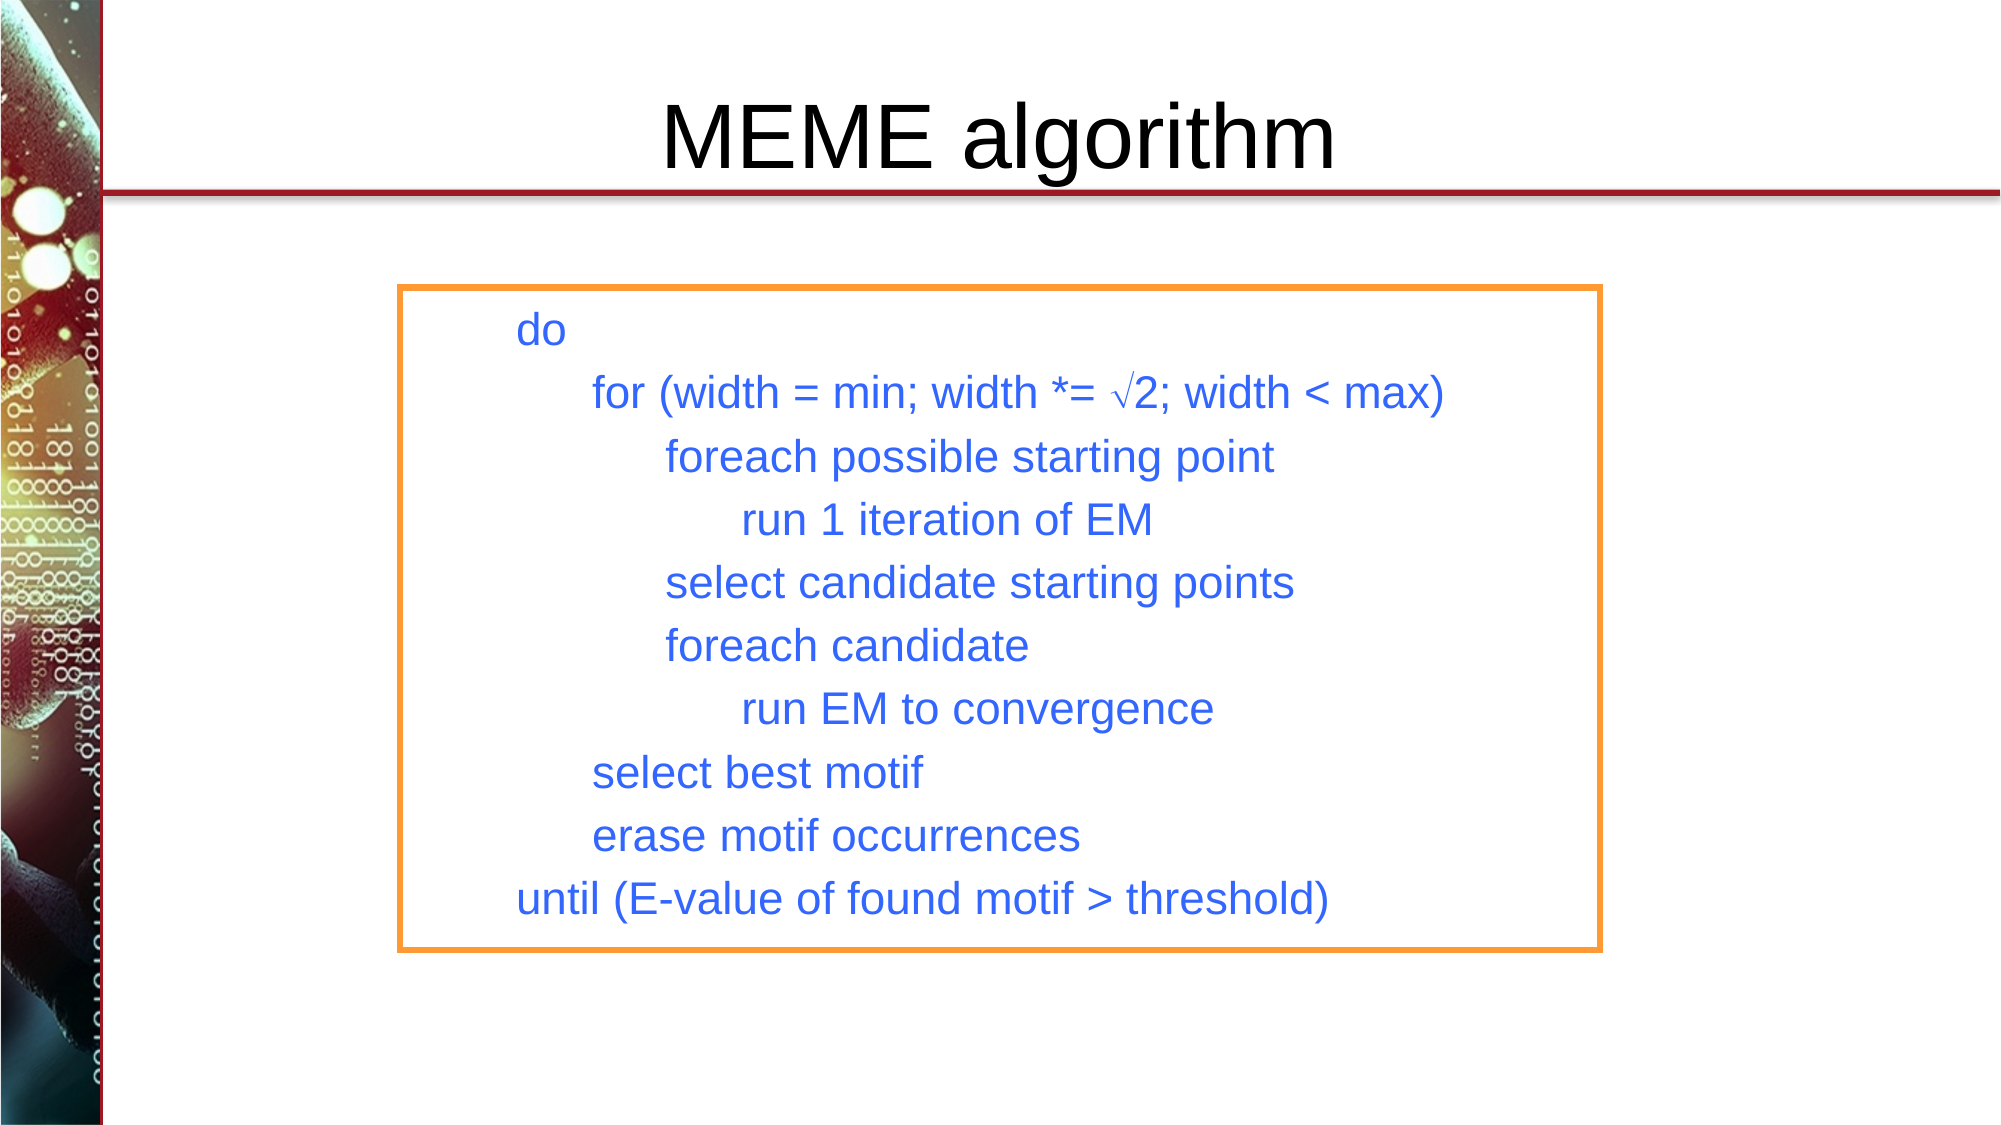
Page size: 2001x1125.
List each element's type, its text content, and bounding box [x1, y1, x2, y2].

title MEME algorithm [99, 44, 1900, 233]
picture [1, 1, 100, 1124]
text_box [399, 287, 1600, 950]
